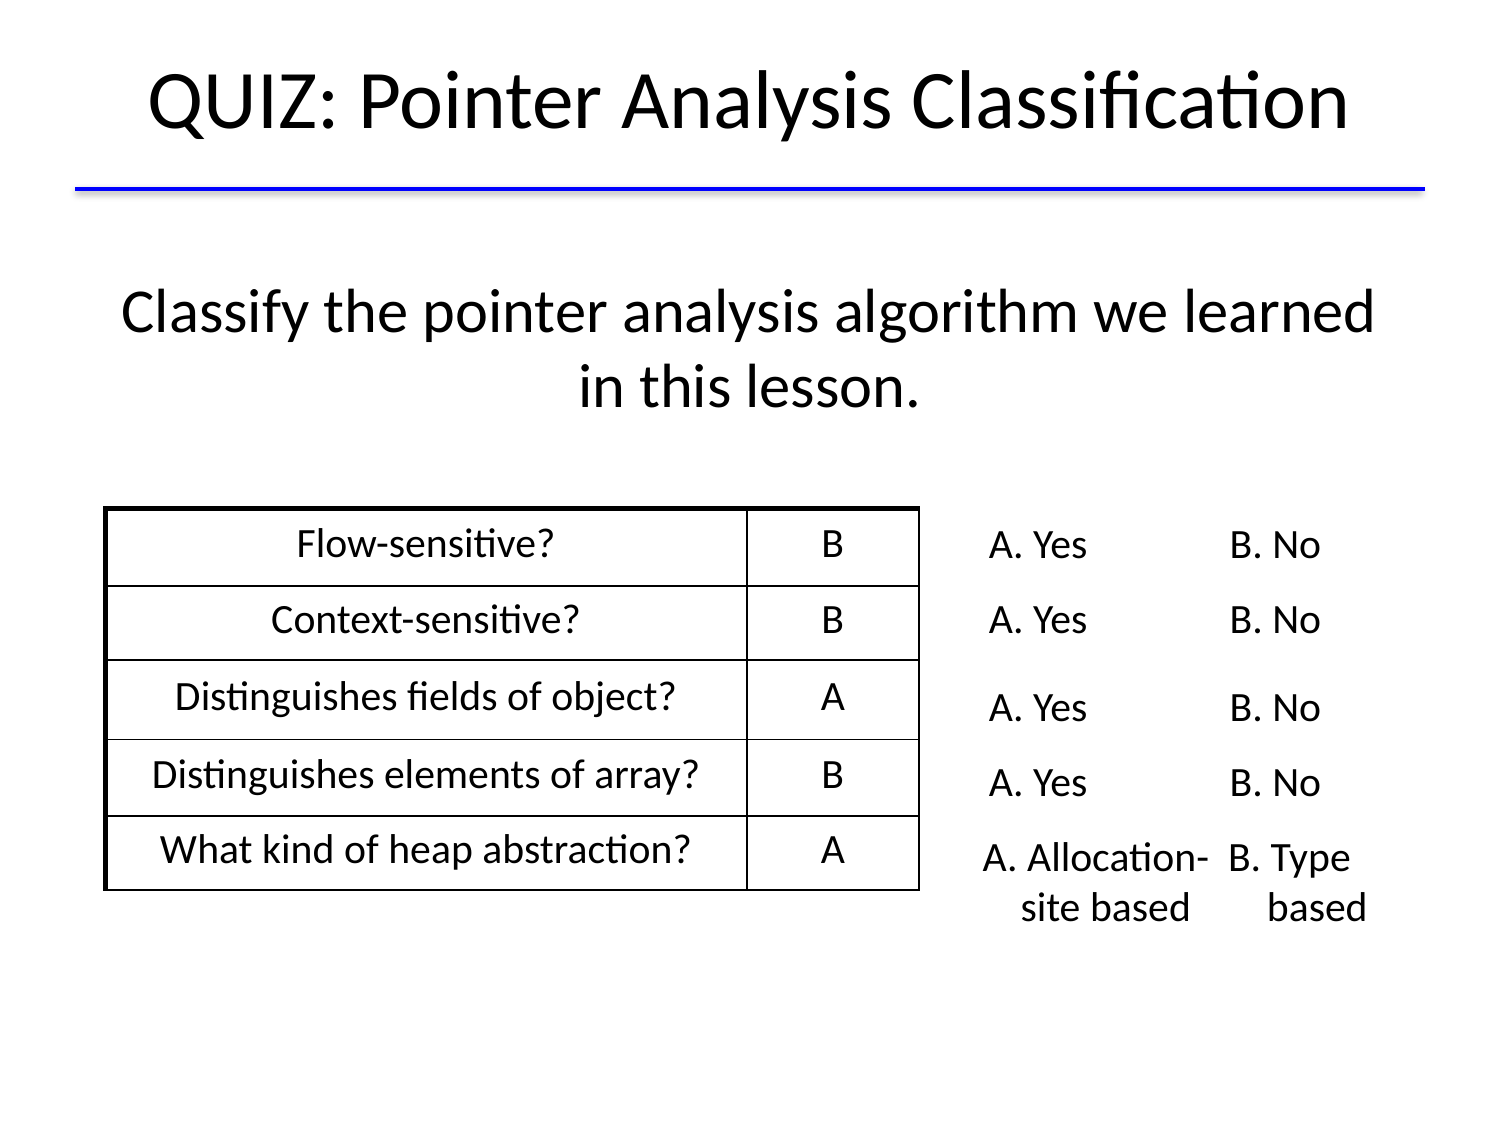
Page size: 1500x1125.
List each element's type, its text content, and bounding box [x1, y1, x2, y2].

table_cell B [748, 587, 918, 659]
table_cell A [748, 817, 918, 889]
table_header Flow-sensitive? [108, 511, 746, 585]
table_cell Distinguishes fields of object? [108, 661, 746, 739]
title QUIZ: Pointer Analysis Classification [75, 1, 1425, 190]
table_header B [748, 511, 918, 585]
table_cell Distinguishes elements of array? [108, 740, 746, 815]
table_cell Context-sensitive? [108, 587, 746, 659]
text_box A. Yes B. No [973, 664, 1452, 733]
text_box A. Allocation- B. Type site based based [967, 814, 1446, 945]
table_cell B [748, 740, 918, 815]
table_cell A [748, 661, 918, 739]
text_box A. Yes B. No [973, 577, 1452, 646]
table_cell What kind of heap abstraction? [108, 817, 746, 889]
text_box A. Yes B. No [973, 739, 1452, 808]
text_box A. Yes B. No [973, 502, 1452, 571]
list Classify the pointer analysis algorithm we learned in this lesson. [75, 262, 1425, 434]
